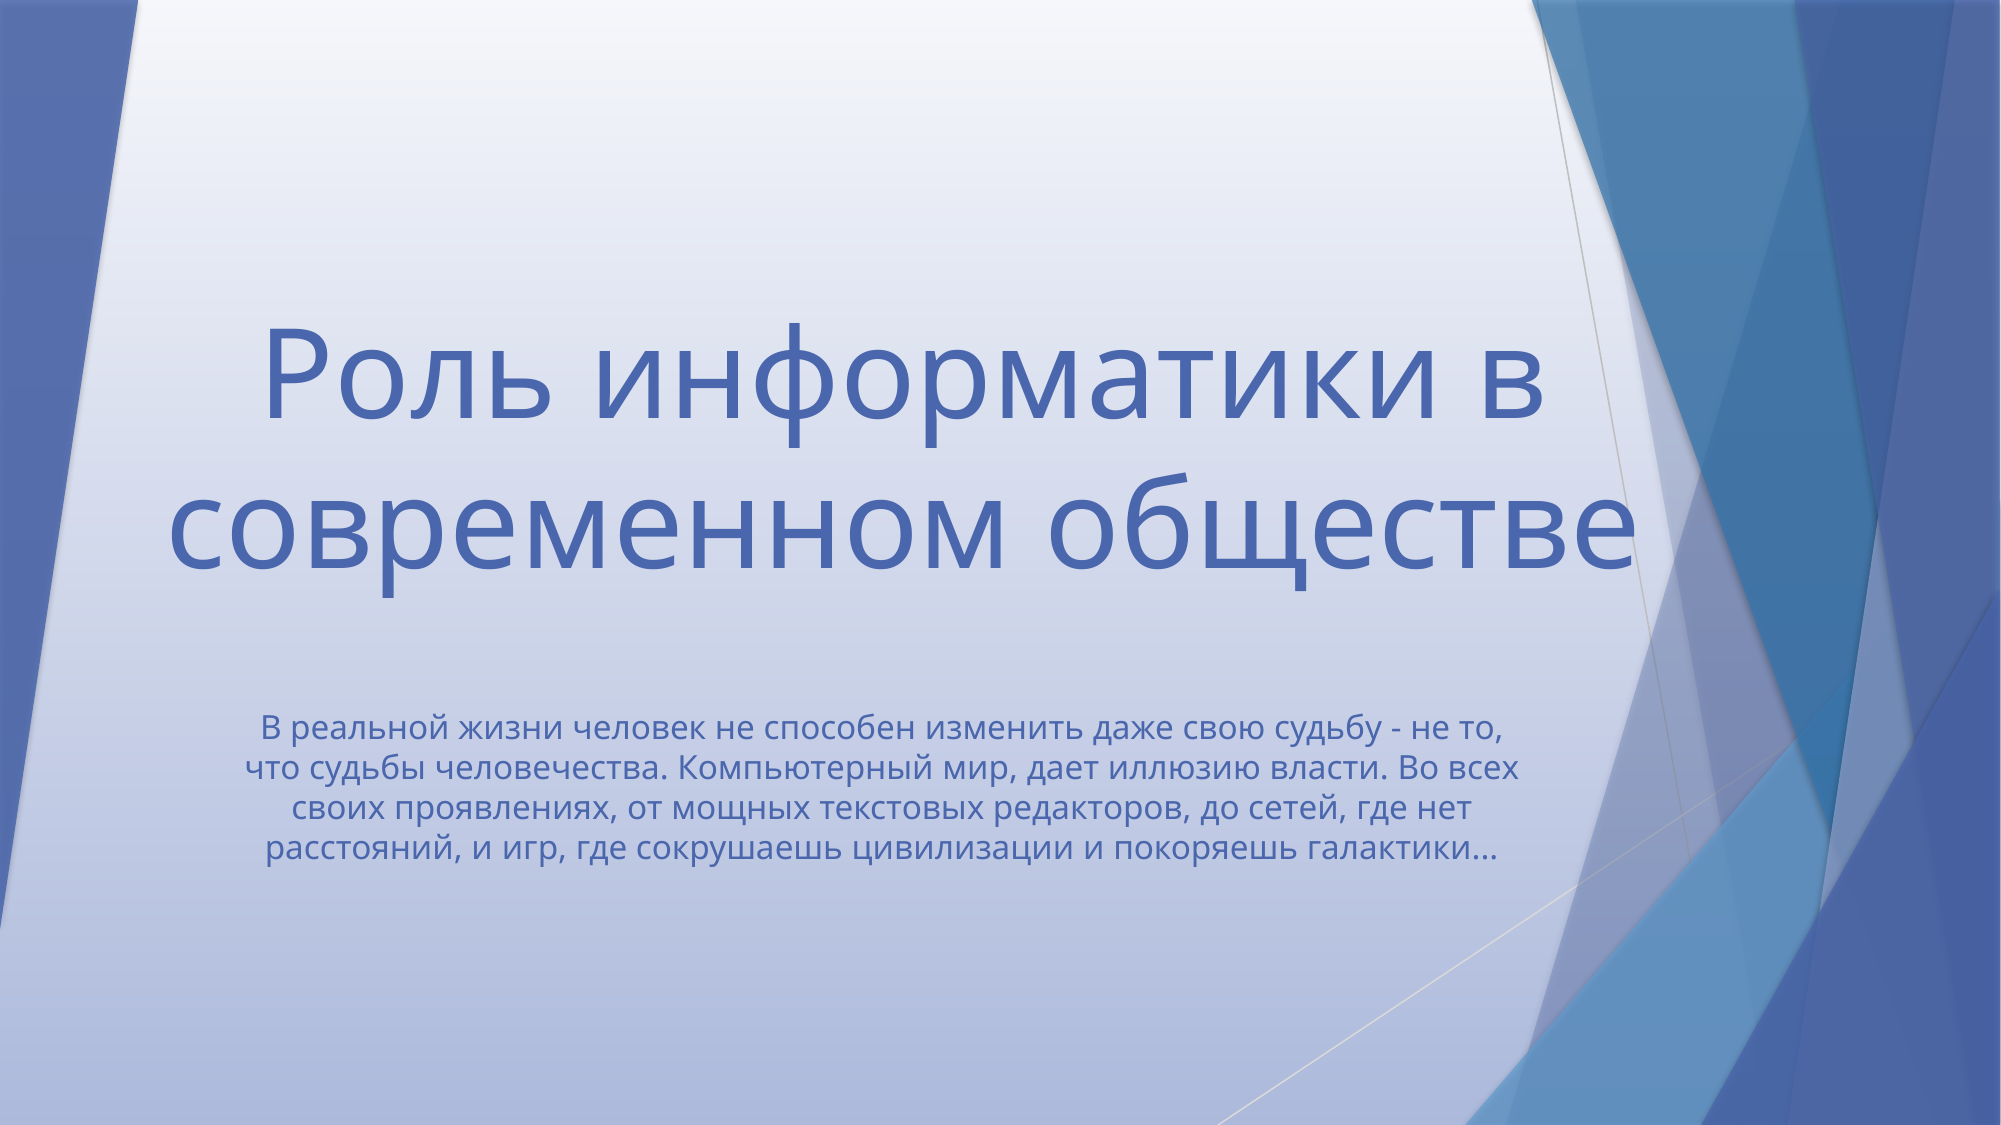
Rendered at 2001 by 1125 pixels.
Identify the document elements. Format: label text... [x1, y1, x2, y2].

subtitle В реальной жизни человек не способен изменить даже свою судьбу - не то, что судьбы человечества. Компьютерный мир, дает иллюзию власти. Во всех своих проявлениях, от мощных текстовых редакторов, до сетей, где нет расстояний, и игр, где сокрушаешь цивилизации и покоряешь галактики... [217, 658, 1549, 962]
title Роль информатики в современном обществе [138, 250, 1669, 602]
